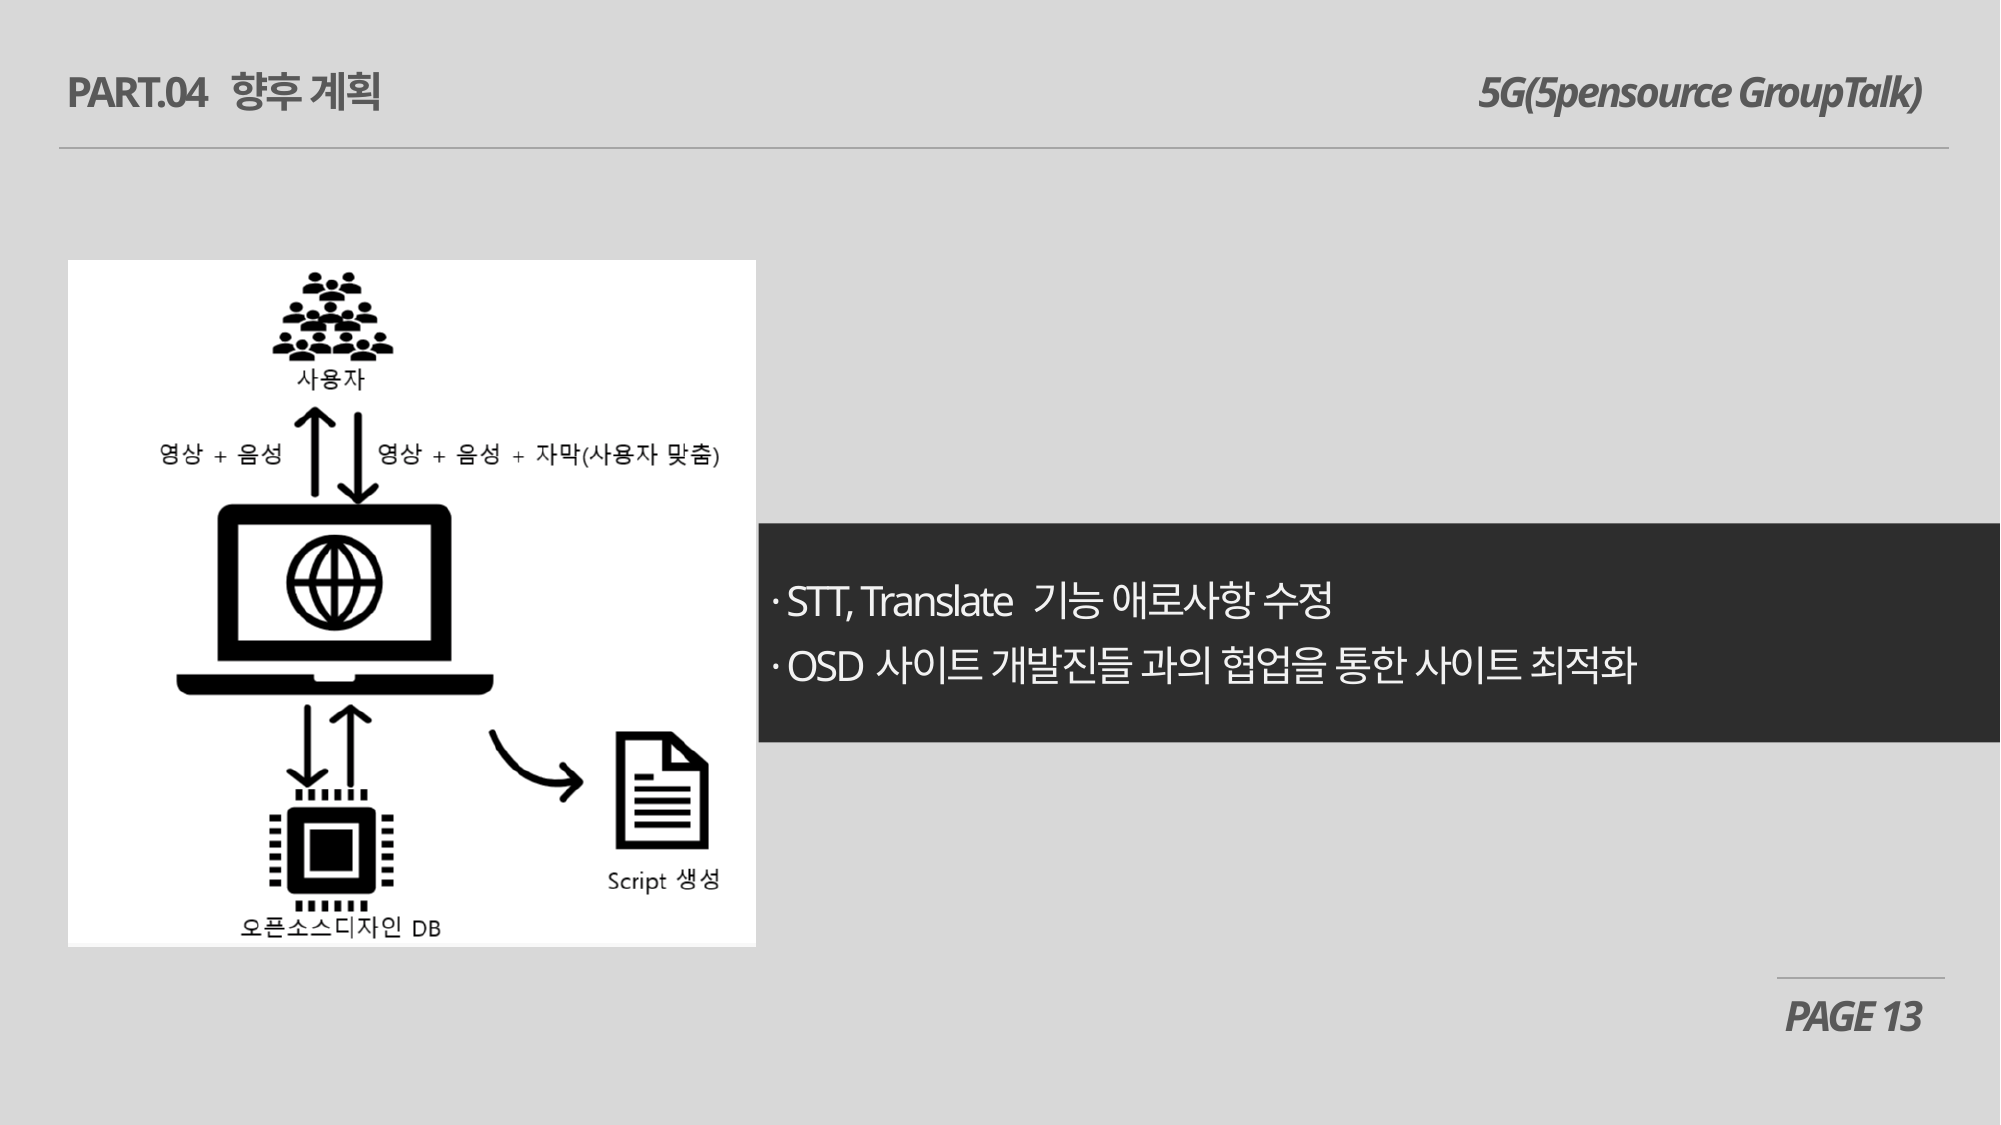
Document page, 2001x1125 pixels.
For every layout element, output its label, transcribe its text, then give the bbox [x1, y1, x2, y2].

text_box [758, 694, 2000, 743]
text_box [758, 522, 2000, 572]
text_box PART.04 향후 계획 [51, 64, 677, 138]
text_box 5G(5pensource GroupTalk) [1463, 64, 1949, 138]
text_box PAGE 13 [1769, 987, 1949, 1061]
text_box · STT, Translate 기능 애로사항 수정 · OSD사이트 개발진들 과의 협업을 통한 사이트 최적화 [756, 572, 2000, 694]
picture [67, 260, 756, 948]
